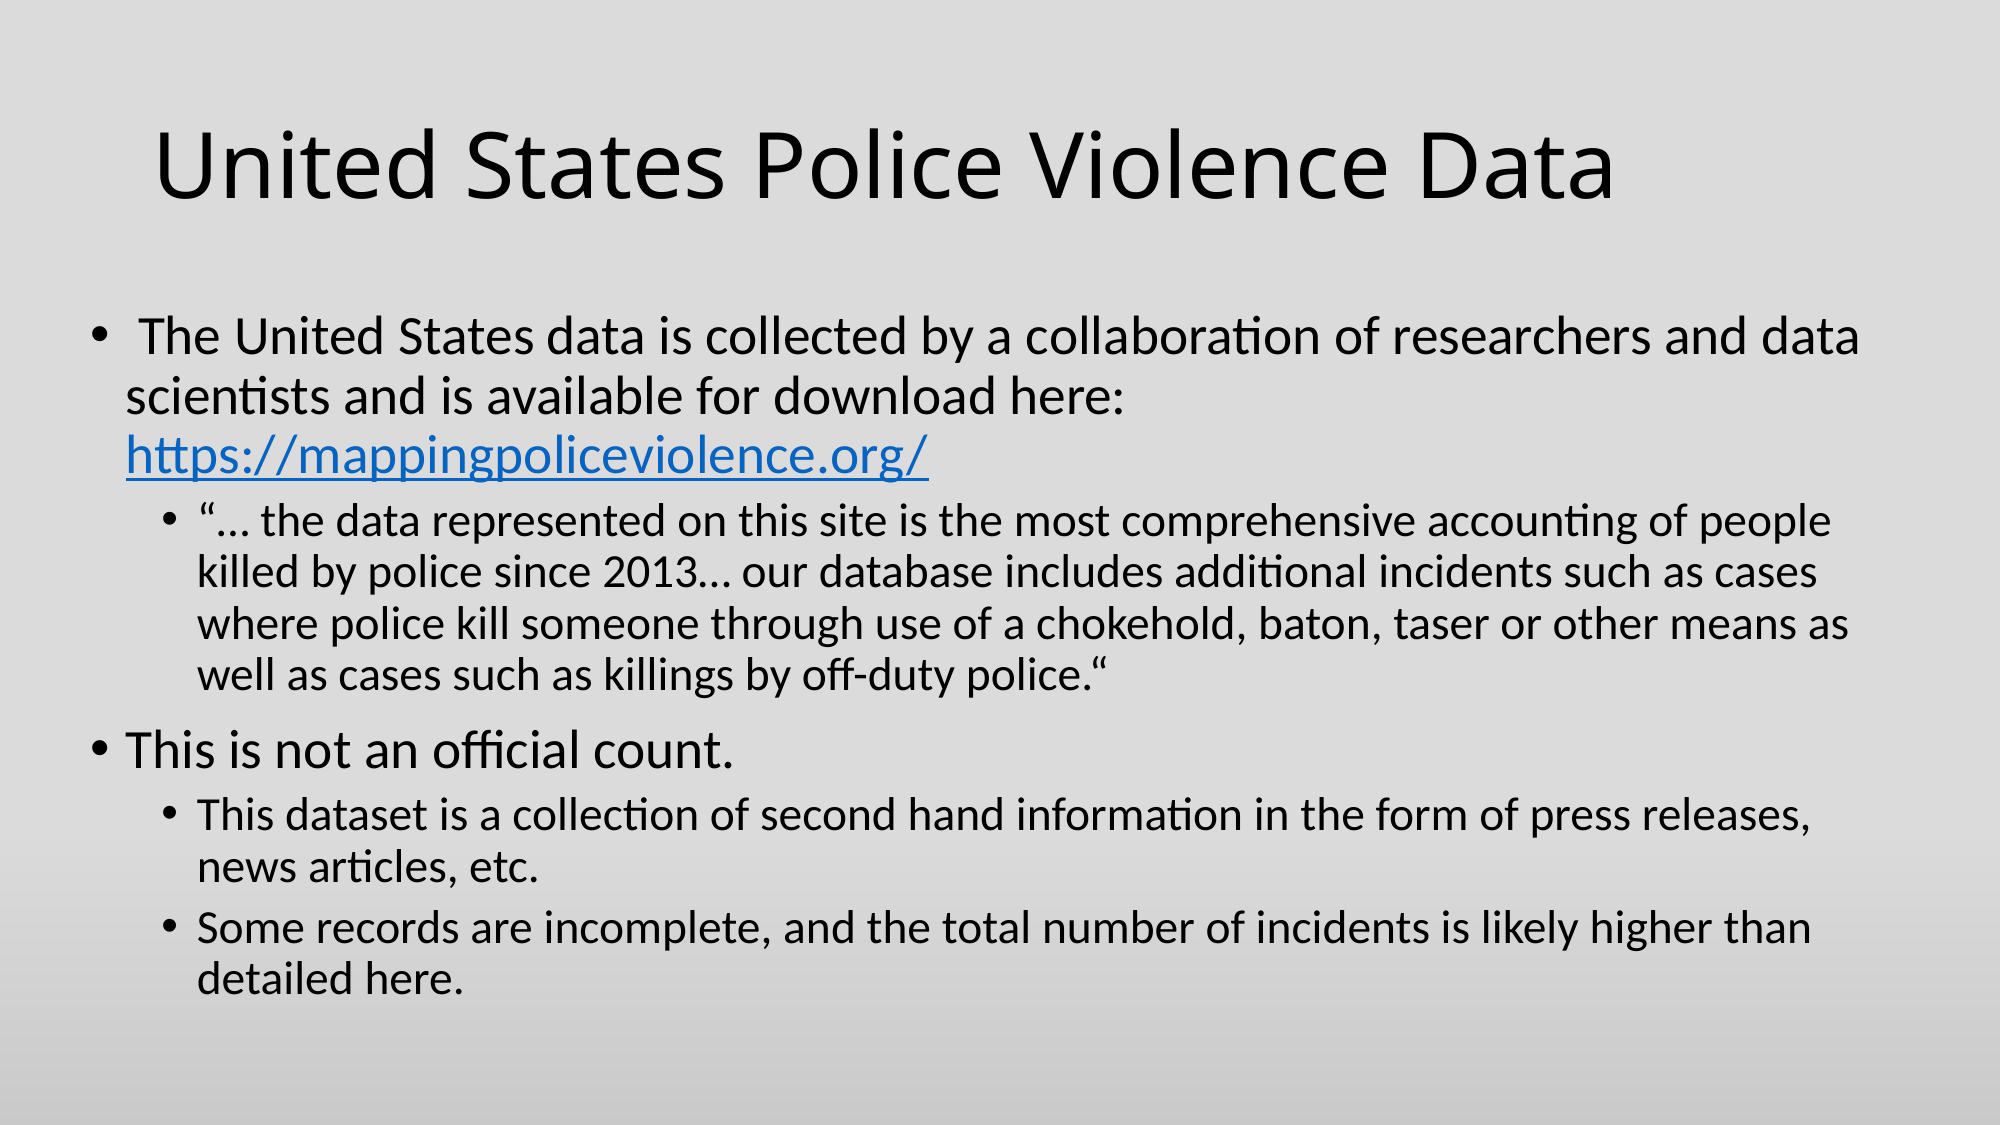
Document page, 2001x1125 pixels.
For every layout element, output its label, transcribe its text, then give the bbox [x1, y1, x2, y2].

list The United States data is collected by a collaboration of researchers and data scientists and is available for download here: https://mappingpoliceviolence.org/ “… the data represented on this site is the most comprehensive accounting of people killed by police since 2013… our database includes additional incidents such as cases where police kill someone through use of a chokehold, baton, taser or other means as well as cases such as killings by off-duty police.“ This is not an official count. This dataset is a collection of second hand information in the form of press releases, news articles, etc. Some records are incomplete, and the total number of incidents is likely higher than detailed here. [75, 299, 1921, 1014]
title United States Police Violence Data [137, 59, 1863, 278]
